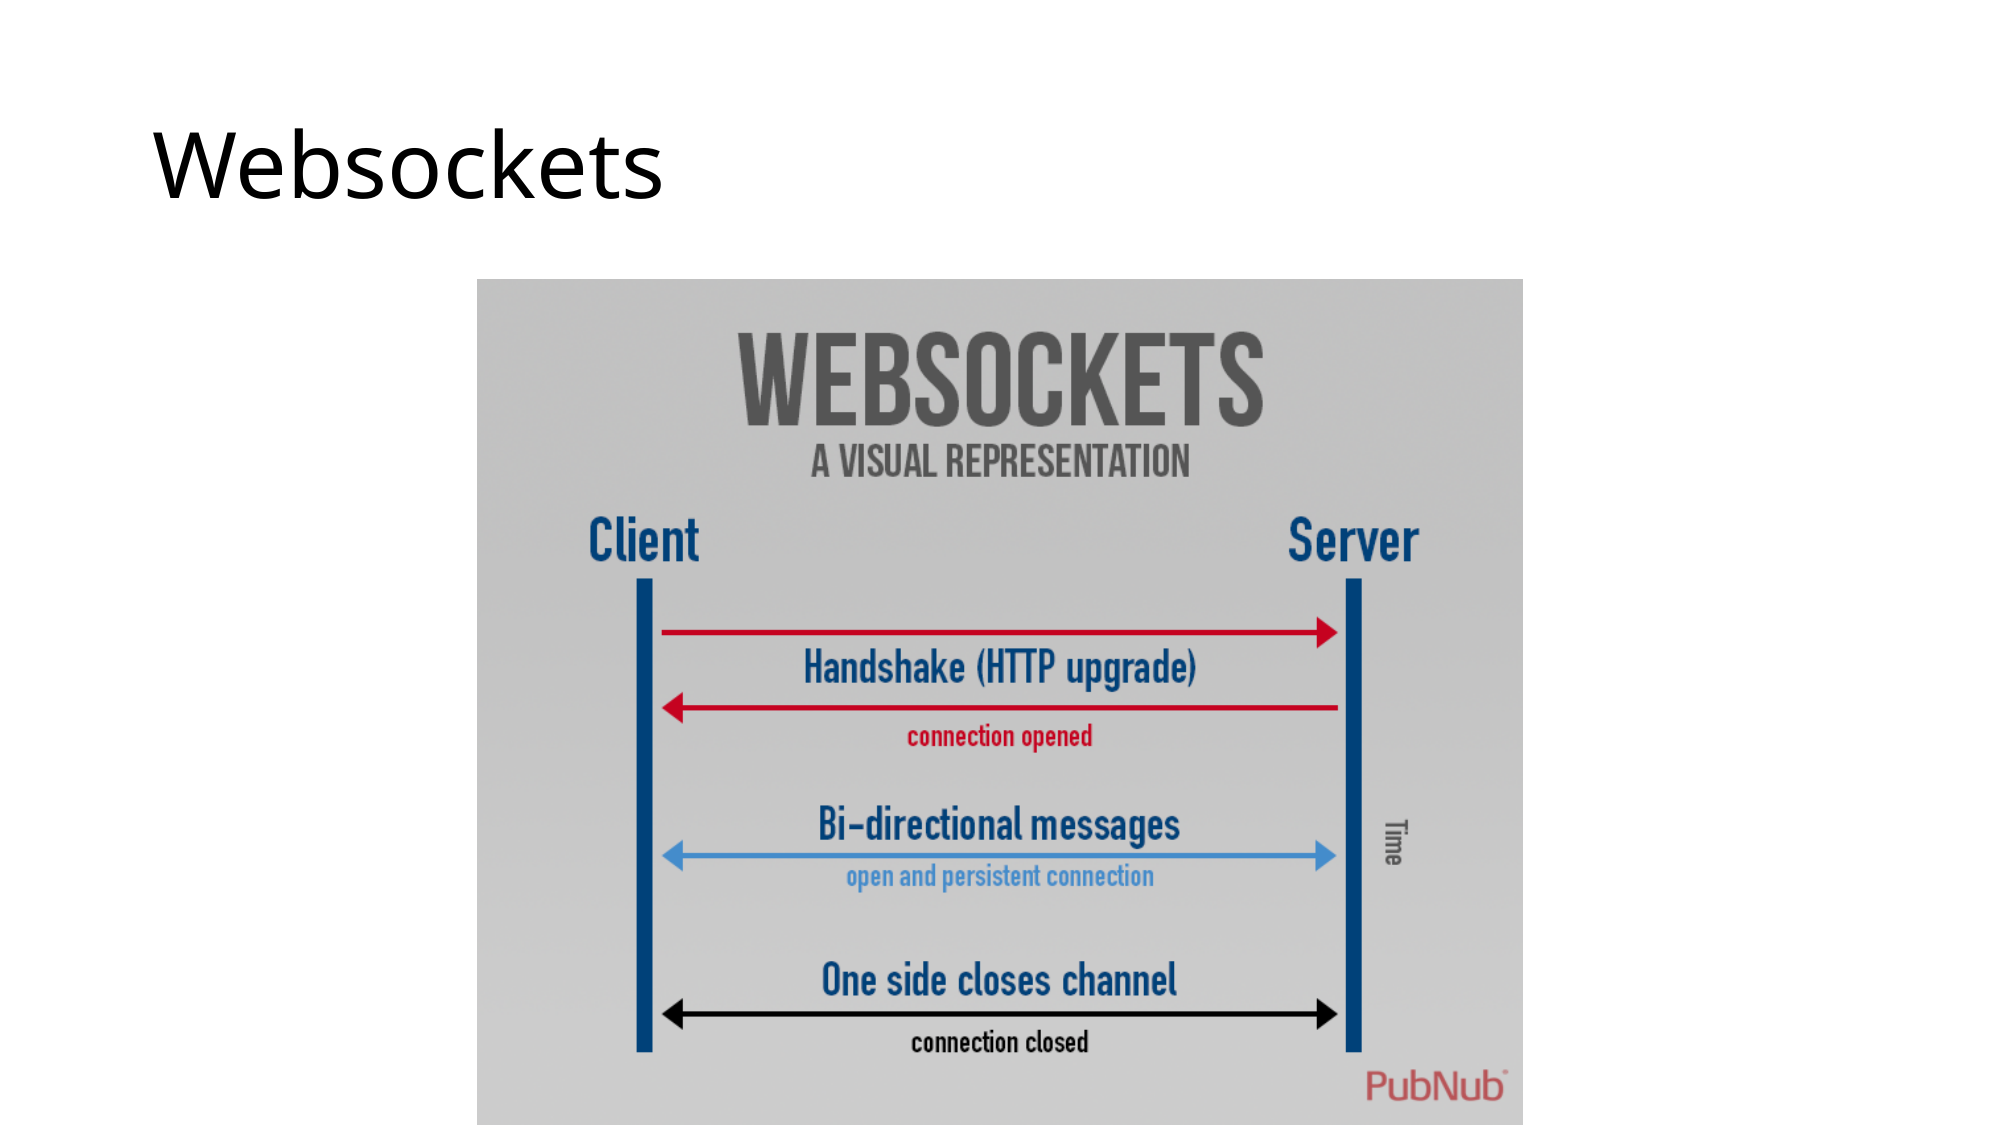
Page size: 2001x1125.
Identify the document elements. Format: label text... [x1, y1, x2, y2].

title Websockets [137, 59, 1863, 278]
picture [477, 279, 1523, 1125]
